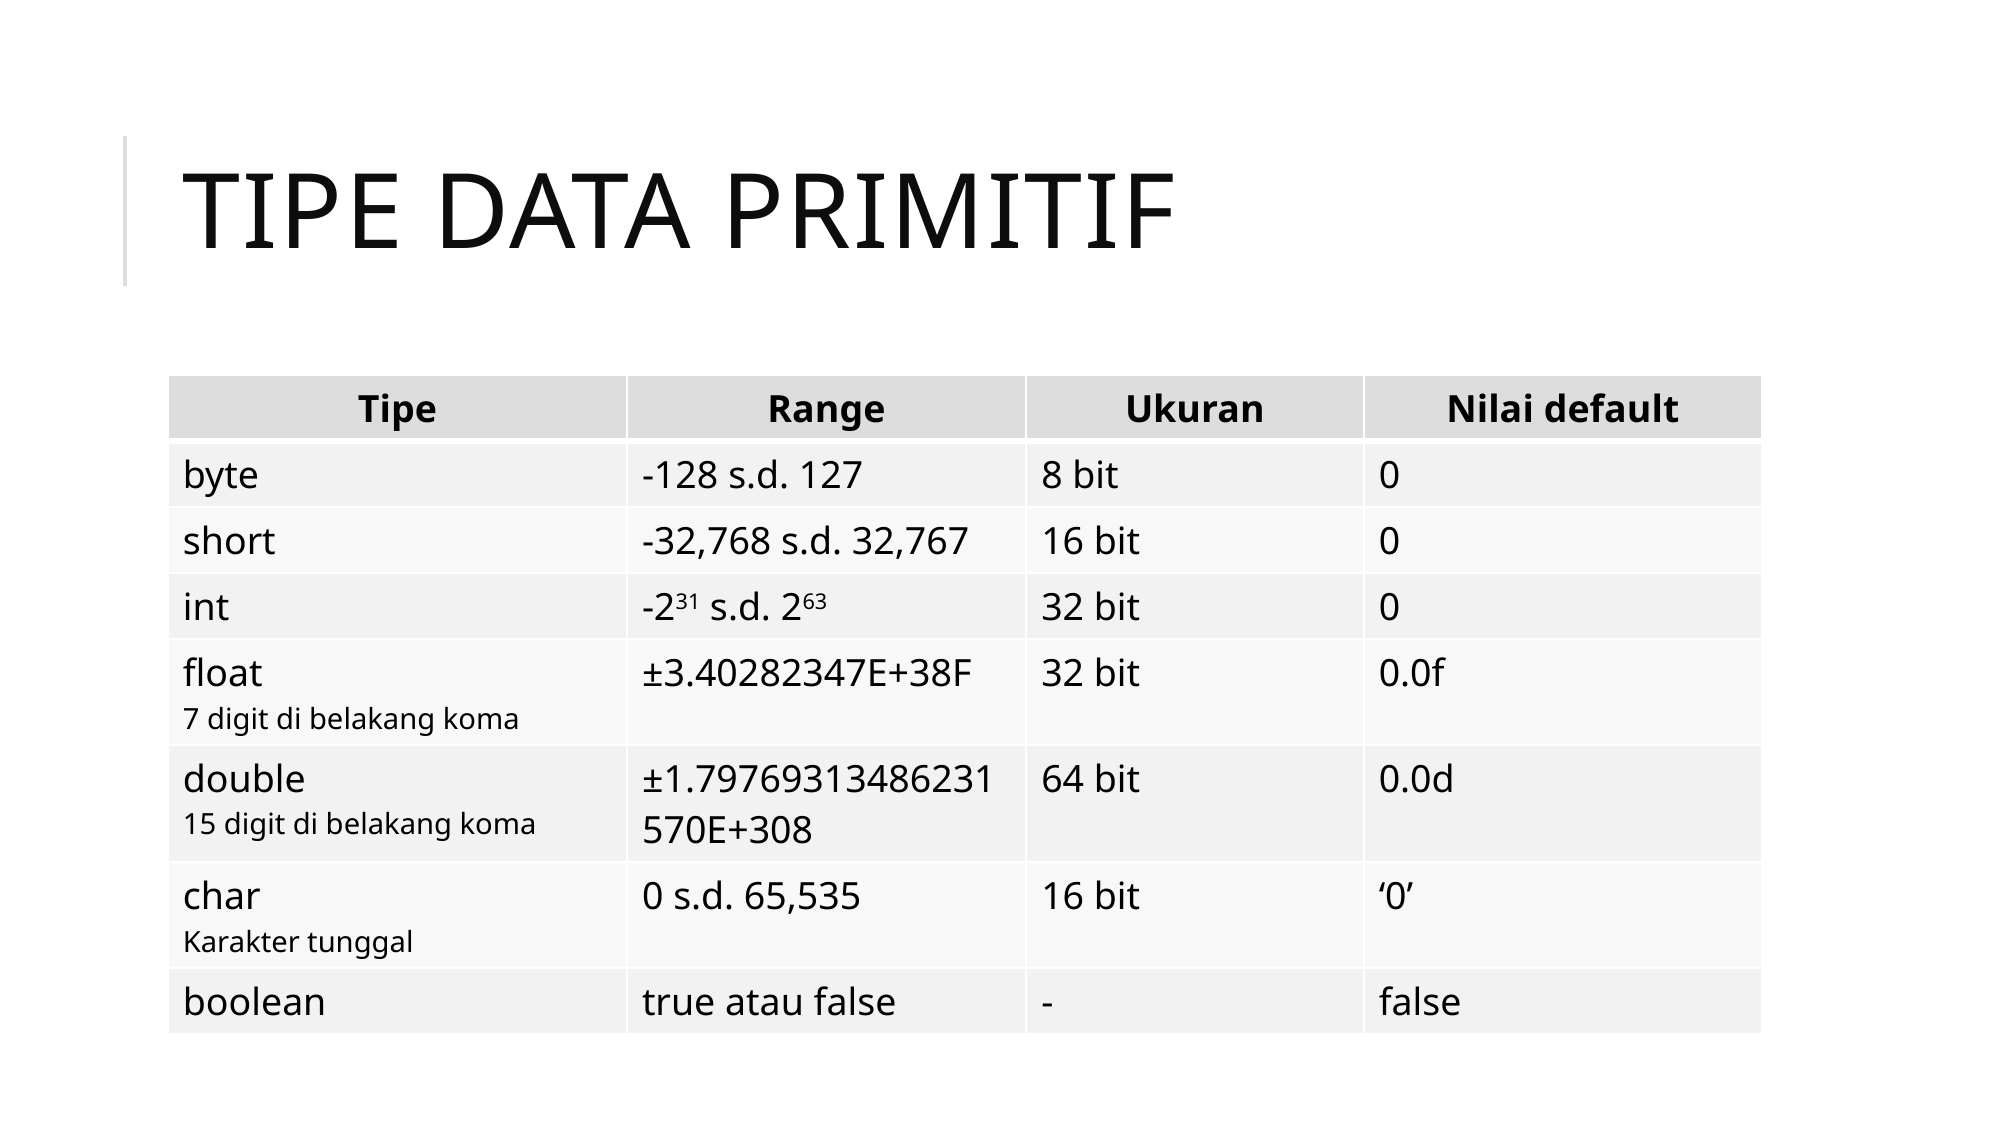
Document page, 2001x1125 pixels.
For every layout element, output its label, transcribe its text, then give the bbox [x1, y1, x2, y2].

table_header Nilai default [1365, 376, 1761, 438]
table_cell 0 [1365, 444, 1761, 506]
table_cell -128 s.d. 127 [628, 444, 1025, 506]
table_cell - [1027, 969, 1363, 1033]
table_cell 16 bit [1027, 508, 1363, 572]
table_cell int [169, 574, 626, 638]
table_cell short [169, 508, 626, 572]
table_cell 32 bit [1027, 640, 1363, 744]
table_cell ±1.79769313486231570E+308 [628, 746, 1025, 861]
table_cell 0 [1365, 574, 1761, 638]
table_cell char Karakter tunggal [169, 863, 626, 967]
table_cell 0 [1365, 508, 1761, 572]
table_cell 0.0d [1365, 746, 1761, 861]
table_cell ‘0’ [1365, 863, 1761, 967]
table_cell 0 s.d. 65,535 [628, 863, 1025, 967]
table_cell -231 s.d. 263 [628, 574, 1025, 638]
table_cell -32,768 s.d. 32,767 [628, 508, 1025, 572]
title Tipe data primitif [168, 96, 1763, 342]
table_cell 32 bit [1027, 574, 1363, 638]
table_cell double 15 digit di belakang koma [169, 746, 626, 861]
table_cell float 7 digit di belakang koma [169, 640, 626, 744]
table_cell 16 bit [1027, 863, 1363, 967]
table_cell ±3.40282347E+38F [628, 640, 1025, 744]
table_header Tipe [169, 376, 626, 438]
table_cell true atau false [628, 969, 1025, 1033]
table_cell 8 bit [1027, 444, 1363, 506]
table_cell boolean [169, 969, 626, 1033]
table_header Range [628, 376, 1025, 438]
table_cell 0.0f [1365, 640, 1761, 744]
table_cell 64 bit [1027, 746, 1363, 861]
table_header Ukuran [1027, 376, 1363, 438]
table_cell false [1365, 969, 1761, 1033]
table_cell byte [169, 444, 626, 506]
